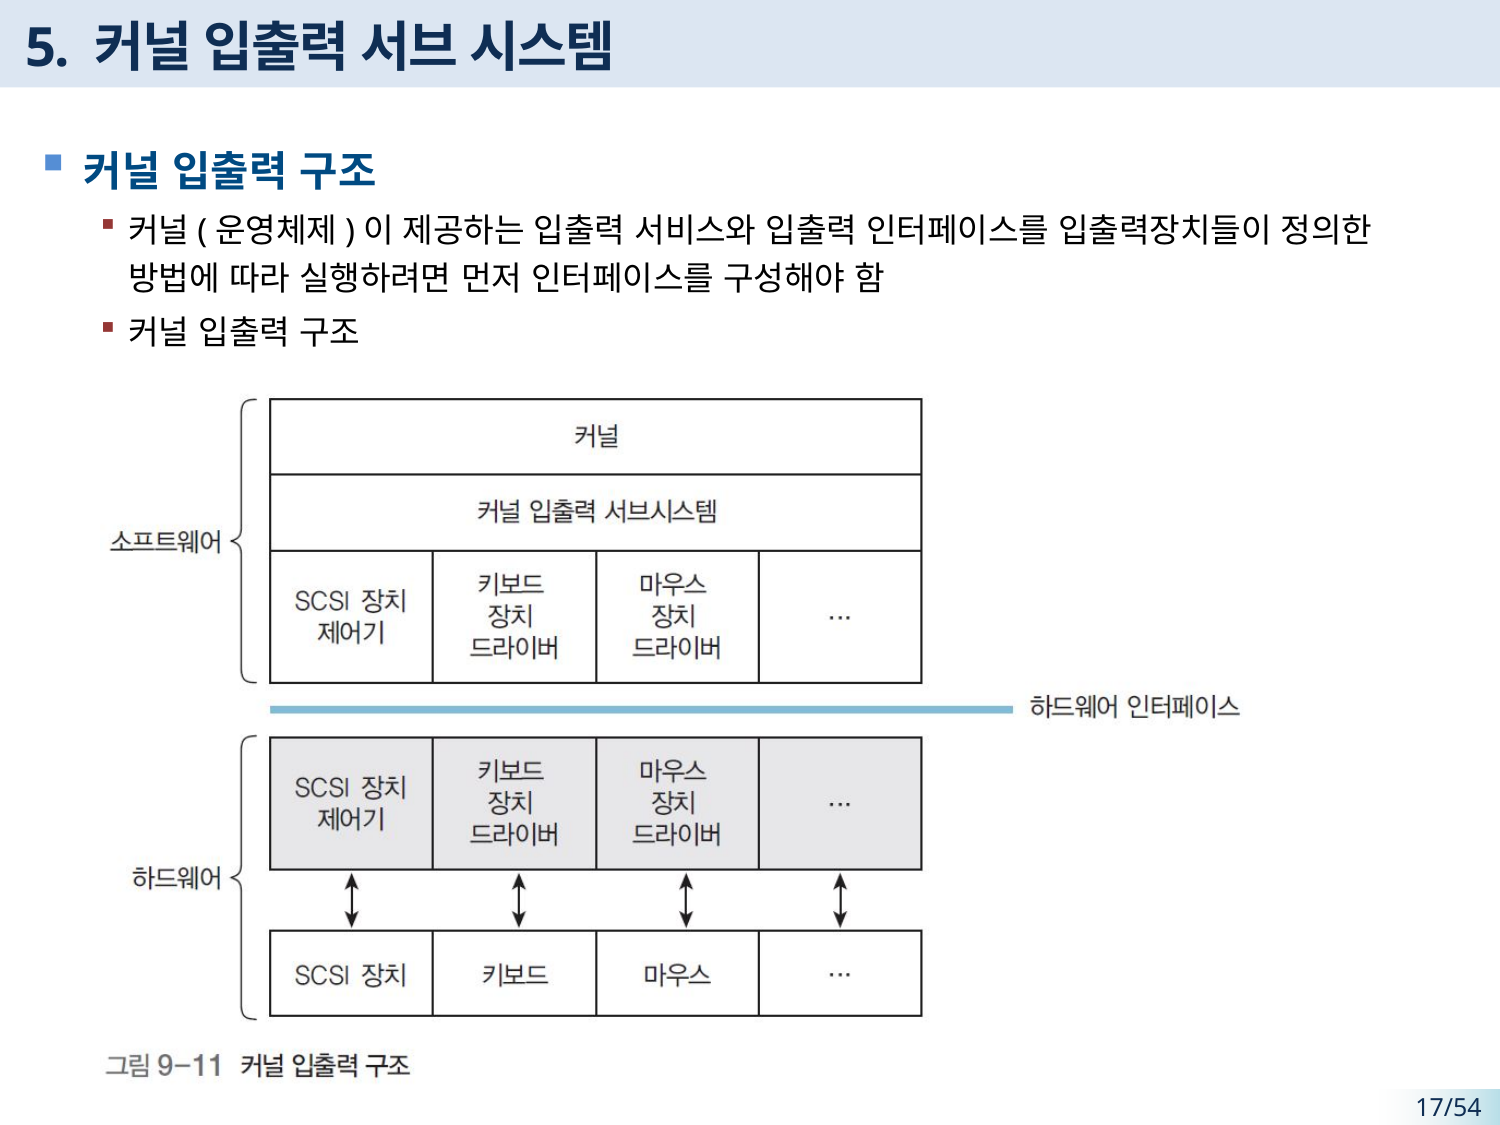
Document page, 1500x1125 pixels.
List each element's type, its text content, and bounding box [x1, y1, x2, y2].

title 5. 커널 입출력 서브 시스템 [10, 5, 1288, 84]
list 커널 입출력 구조 커널(운영체제)이 제공하는 입출력 서비스와 입출력 인터페이스를 입출력장치들이 정의한 방법에 따라 실행하려면 먼저 인터페이스를 구성해야 함 커널 입출력 구조 [10, 126, 1481, 1057]
picture [100, 385, 1253, 1089]
